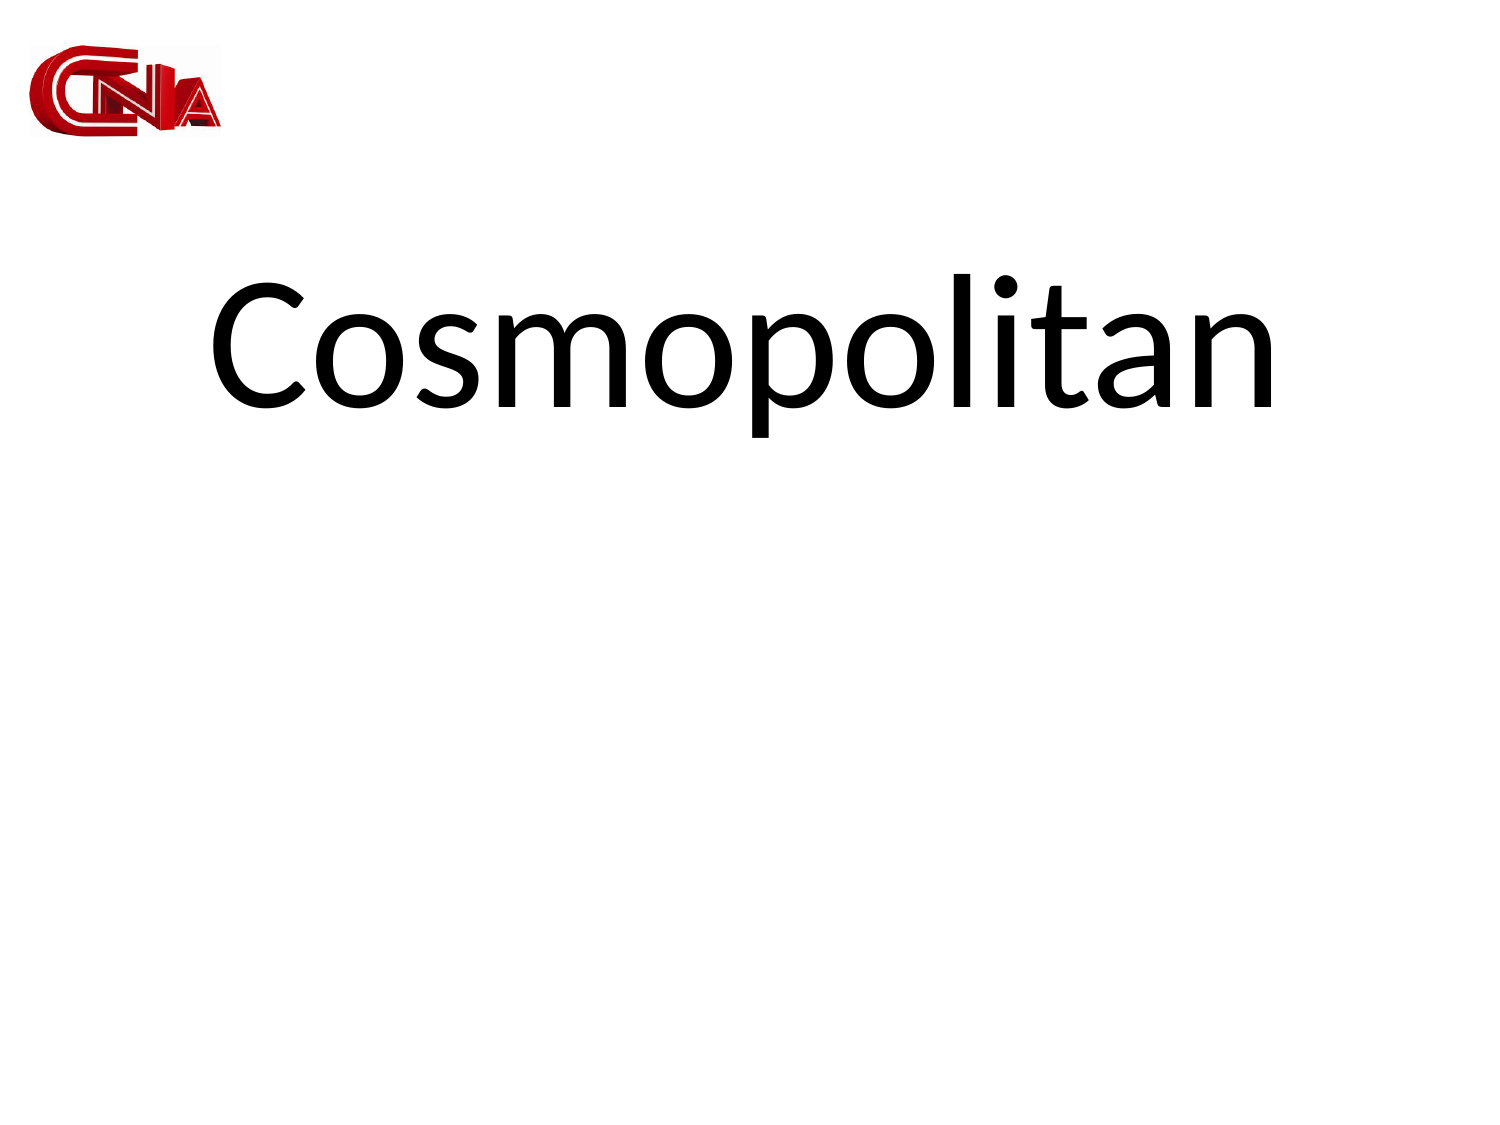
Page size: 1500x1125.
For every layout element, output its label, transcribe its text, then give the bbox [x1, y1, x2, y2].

picture [29, 45, 221, 138]
text_box Cosmopolitan [192, 208, 1299, 454]
